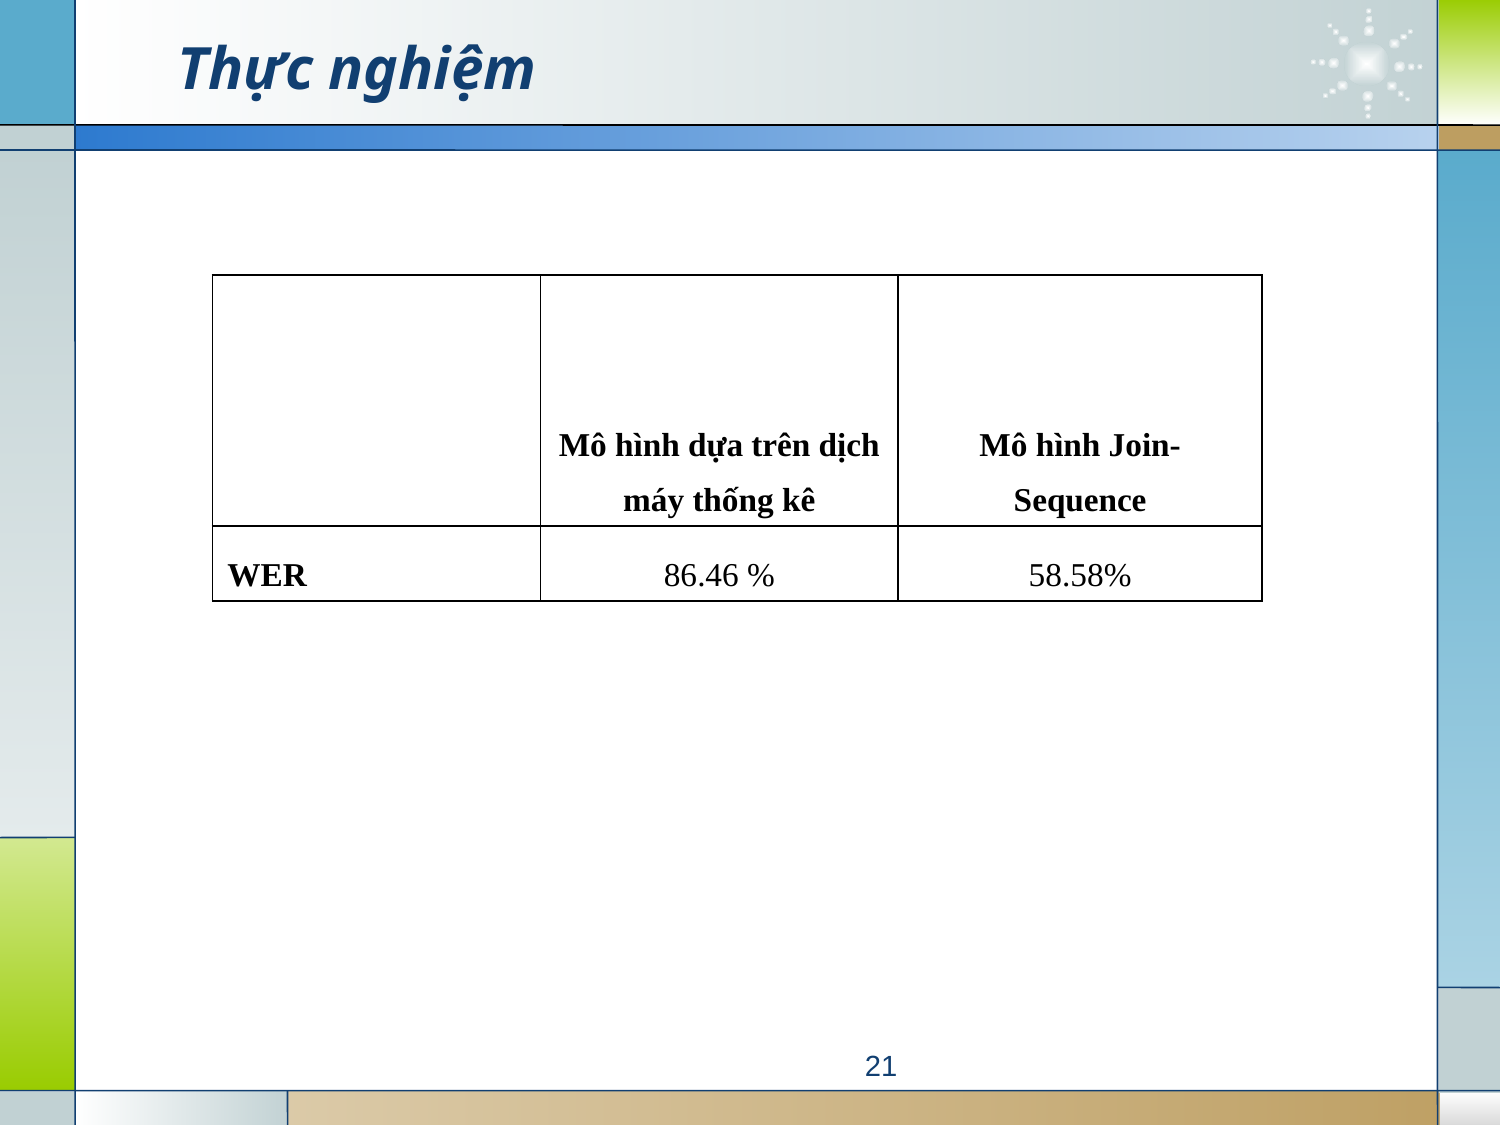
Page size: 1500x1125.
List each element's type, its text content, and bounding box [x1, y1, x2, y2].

table_cell 58.58% [899, 527, 1261, 600]
table_header Mô hình dựa trên dịch máy thống kê [541, 276, 897, 525]
table_cell WER [213, 527, 540, 600]
slide_number 21 [562, 1039, 913, 1080]
table_cell 86.46 % [541, 527, 897, 600]
table_header Mô hình Join-Sequence [899, 276, 1261, 525]
table_header [213, 276, 540, 525]
title Thực nghiệm [162, 20, 1263, 113]
